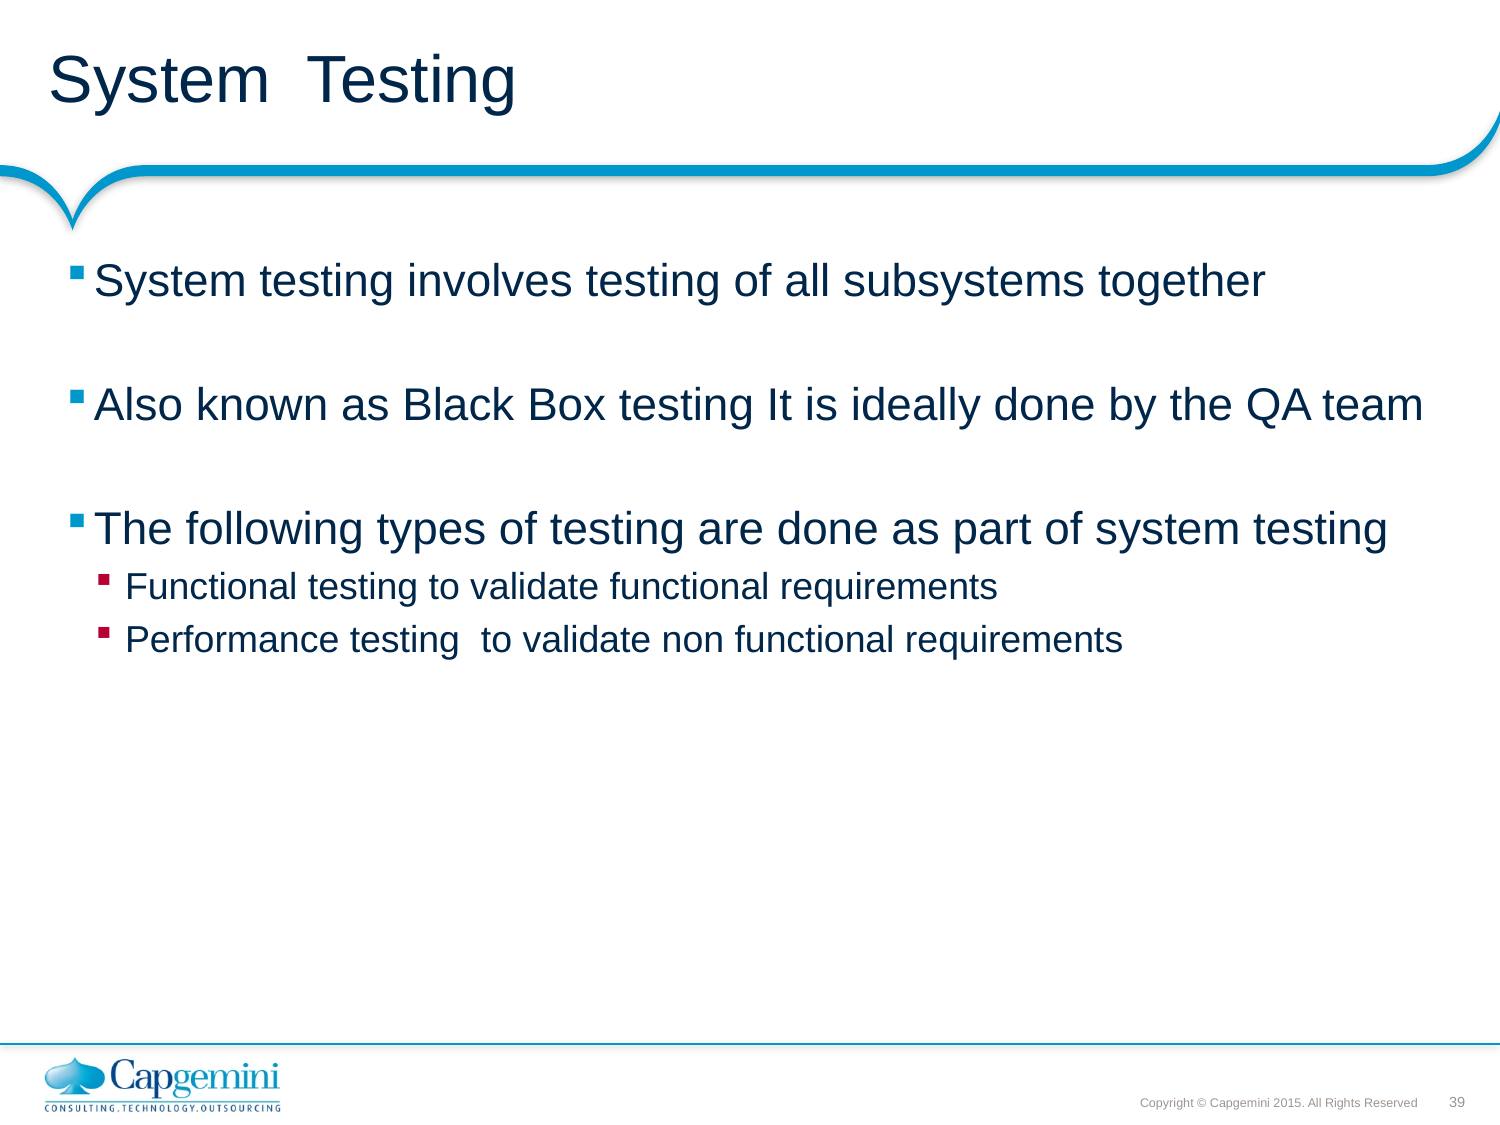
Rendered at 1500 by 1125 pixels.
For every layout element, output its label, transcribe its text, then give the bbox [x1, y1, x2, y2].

picture [44, 1056, 281, 1113]
title System Testing [0, 0, 1500, 165]
list System testing involves testing of all subsystems together Also known as Black Box testing It is ideally done by the QA team The following types of testing are done as part of system testing Functional testing to validate functional requirements Performance testing to validate non functional requirements [48, 245, 1500, 1007]
